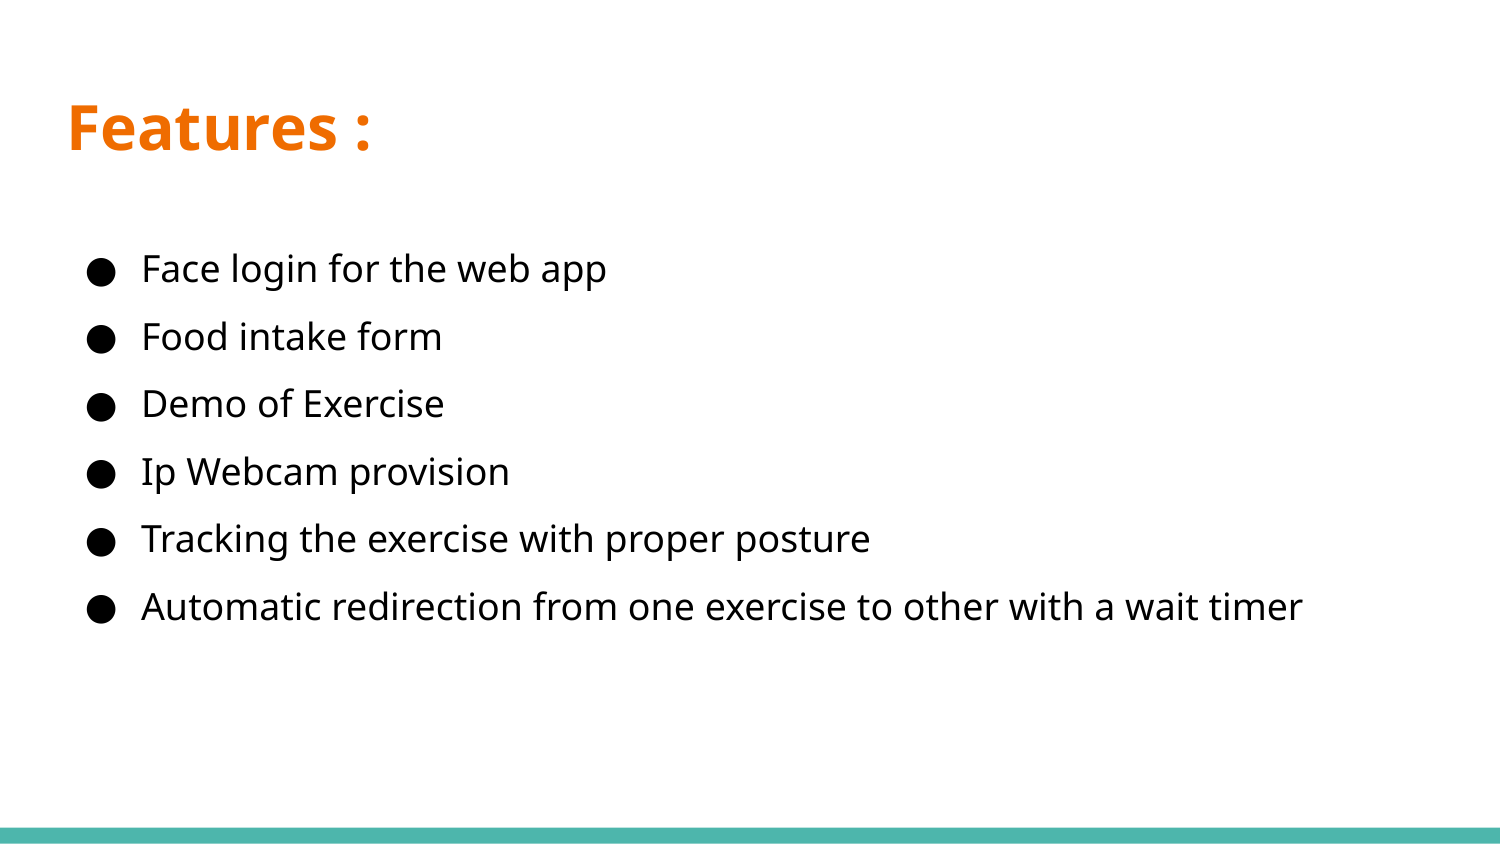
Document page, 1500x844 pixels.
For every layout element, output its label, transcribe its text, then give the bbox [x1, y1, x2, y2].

title Features : [51, 72, 1449, 189]
list Face login for the web app Food intake form Demo of Exercise Ip Webcam provision Tracking the exercise with proper posture Automatic redirection from one exercise to other with a wait timer [51, 207, 1449, 750]
